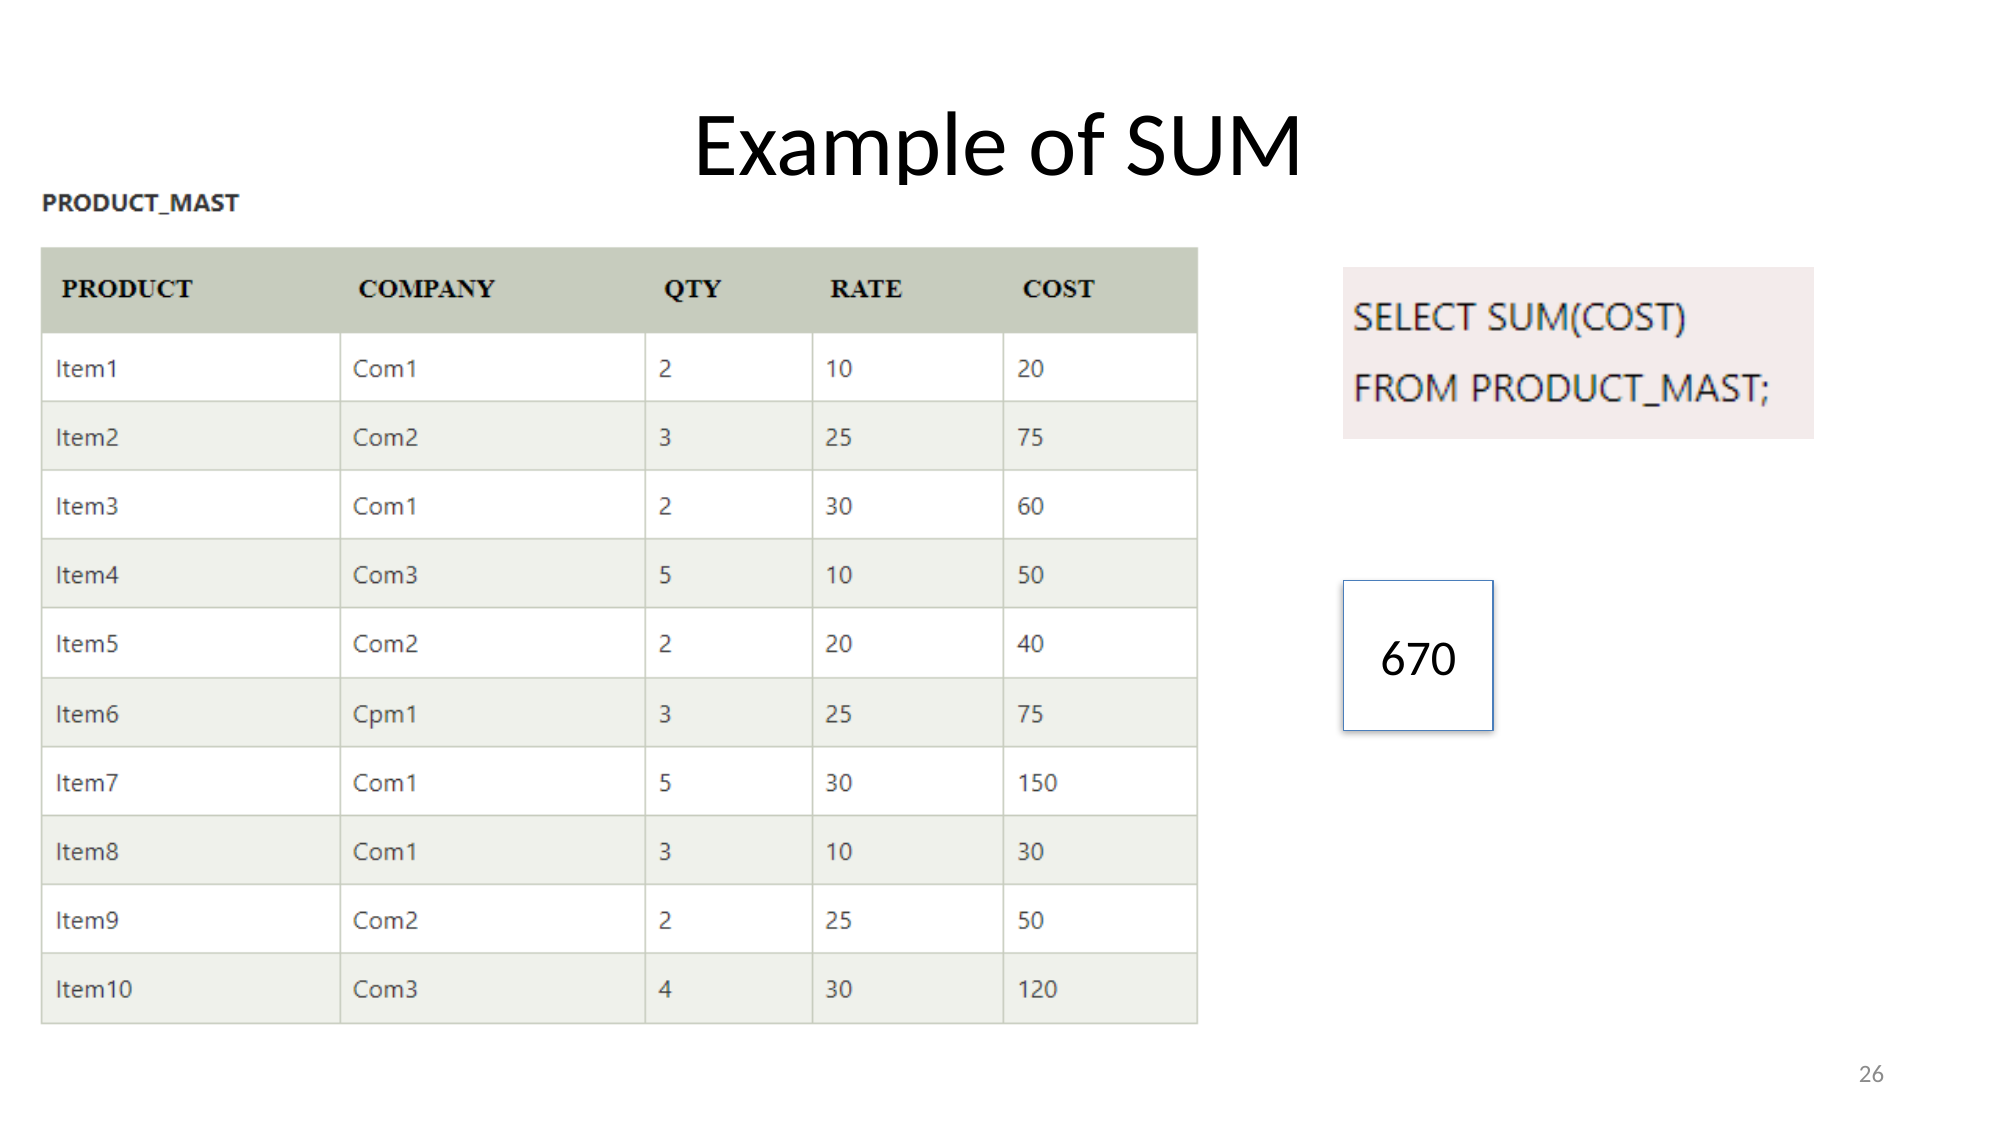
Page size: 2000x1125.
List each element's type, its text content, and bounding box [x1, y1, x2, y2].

picture [1343, 267, 1814, 439]
picture [38, 185, 1203, 1027]
text_box 670 [1343, 580, 1494, 731]
title Example of SUM [99, 45, 1900, 233]
slide_number 26 [1432, 1042, 1900, 1103]
